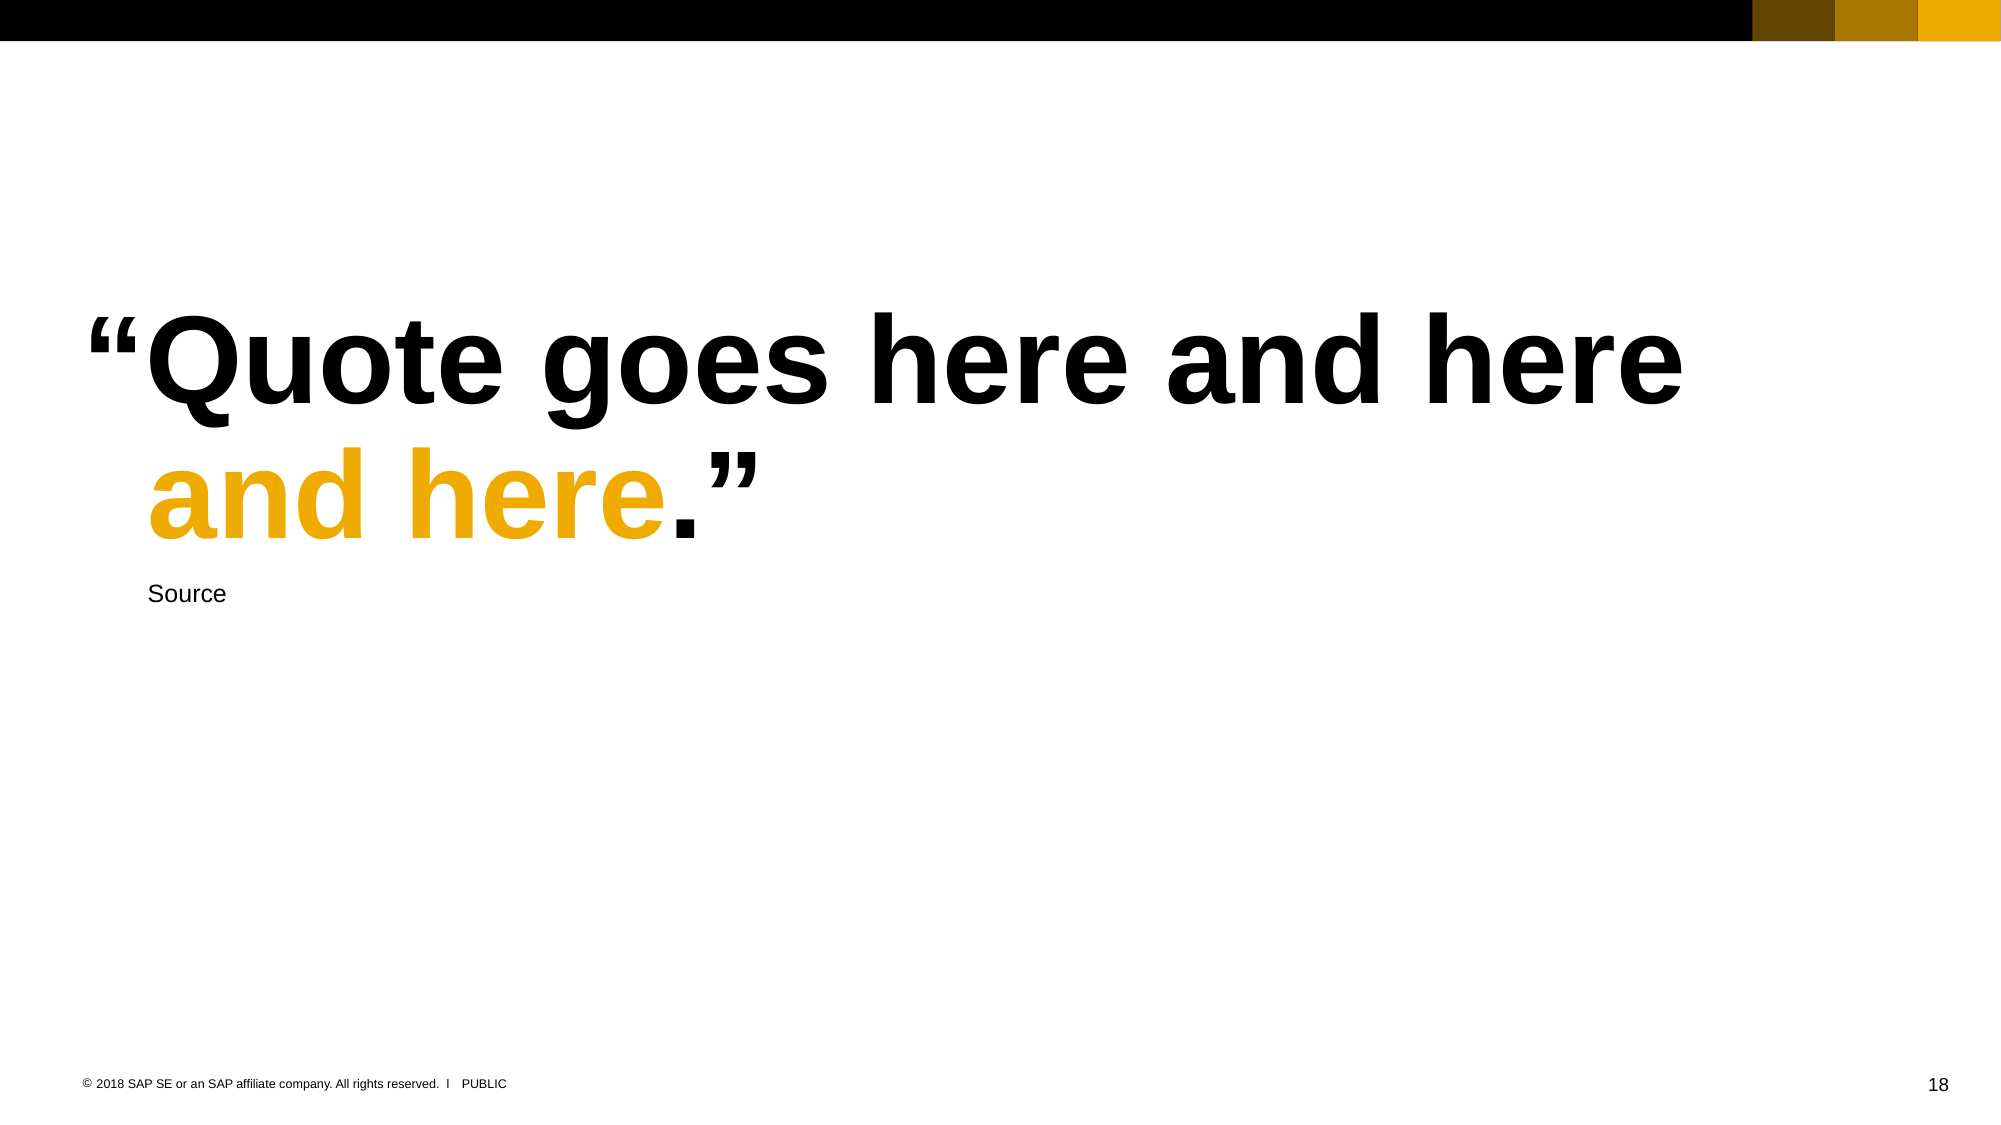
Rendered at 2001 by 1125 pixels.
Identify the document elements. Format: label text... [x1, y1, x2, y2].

list “Quote goes here and here and here.” Source [82, 295, 1918, 835]
